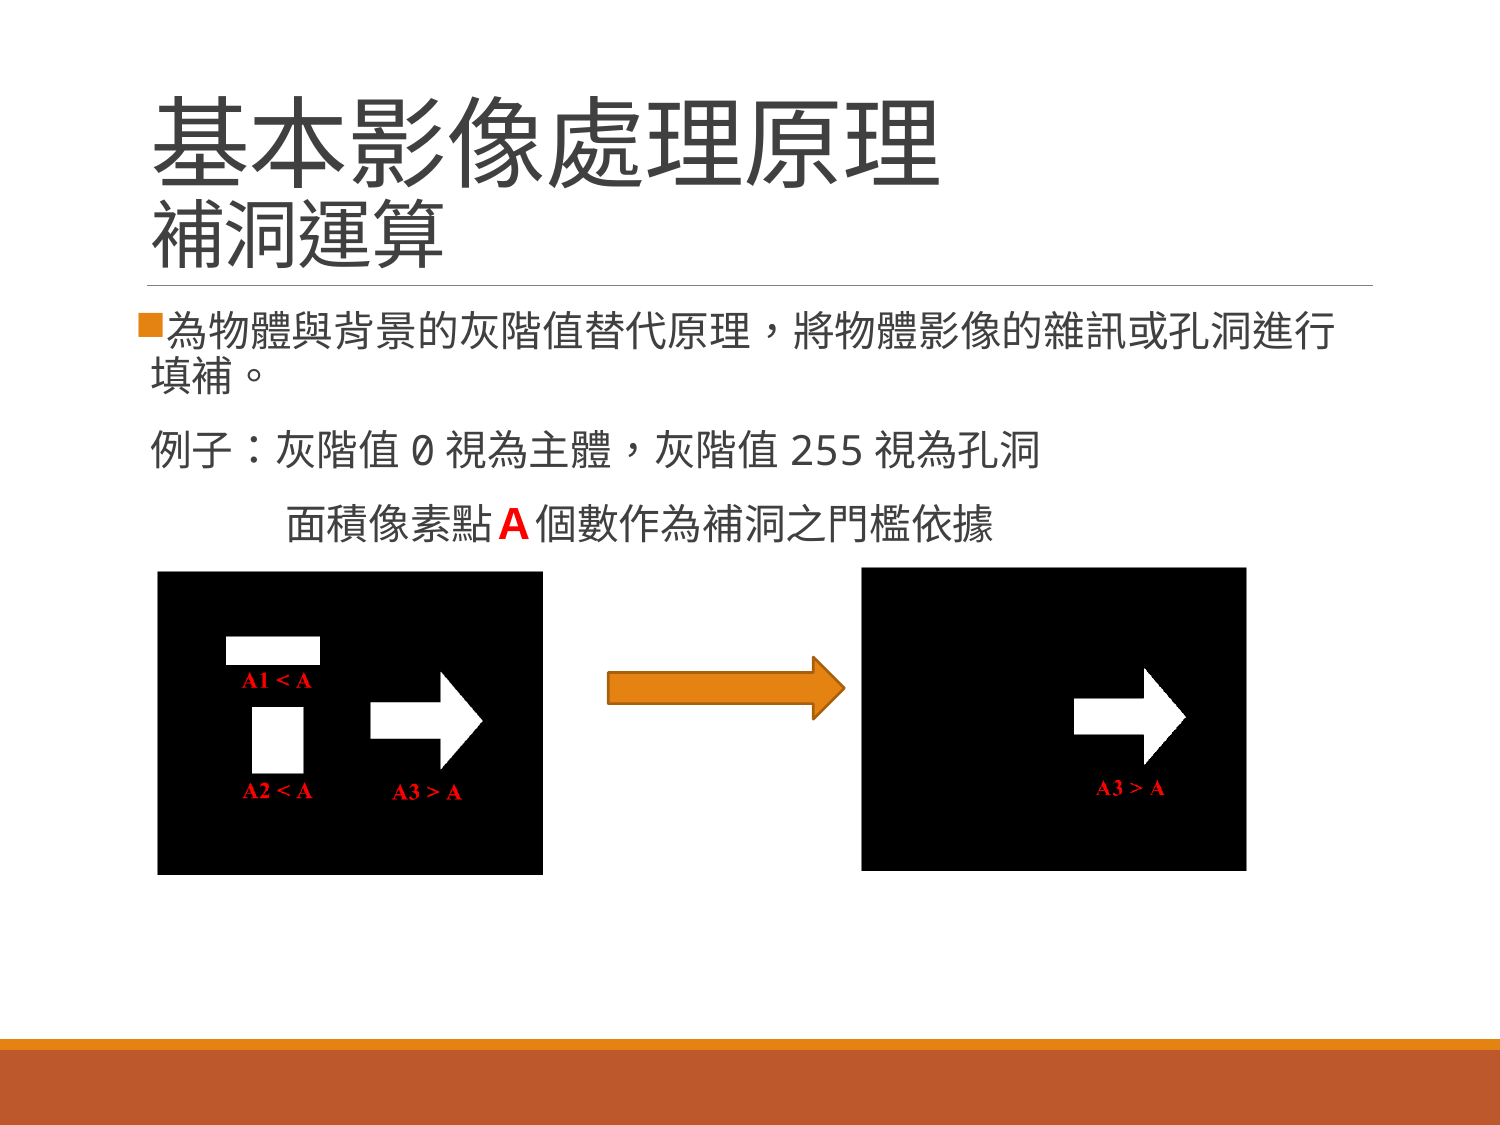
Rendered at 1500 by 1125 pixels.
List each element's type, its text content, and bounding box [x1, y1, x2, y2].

picture [855, 561, 1252, 877]
title 基本影像處理原理 補洞運算 [135, 47, 1373, 285]
list 為物體與背景的灰階值替代原理，將物體影像的雜訊或孔洞進行填補。 例子：灰階值0視為主體，灰階值255視為孔洞 面積像素點Ａ個數作為補洞之門檻依據 [135, 302, 1373, 963]
picture [147, 561, 555, 884]
text_box [606, 655, 846, 721]
